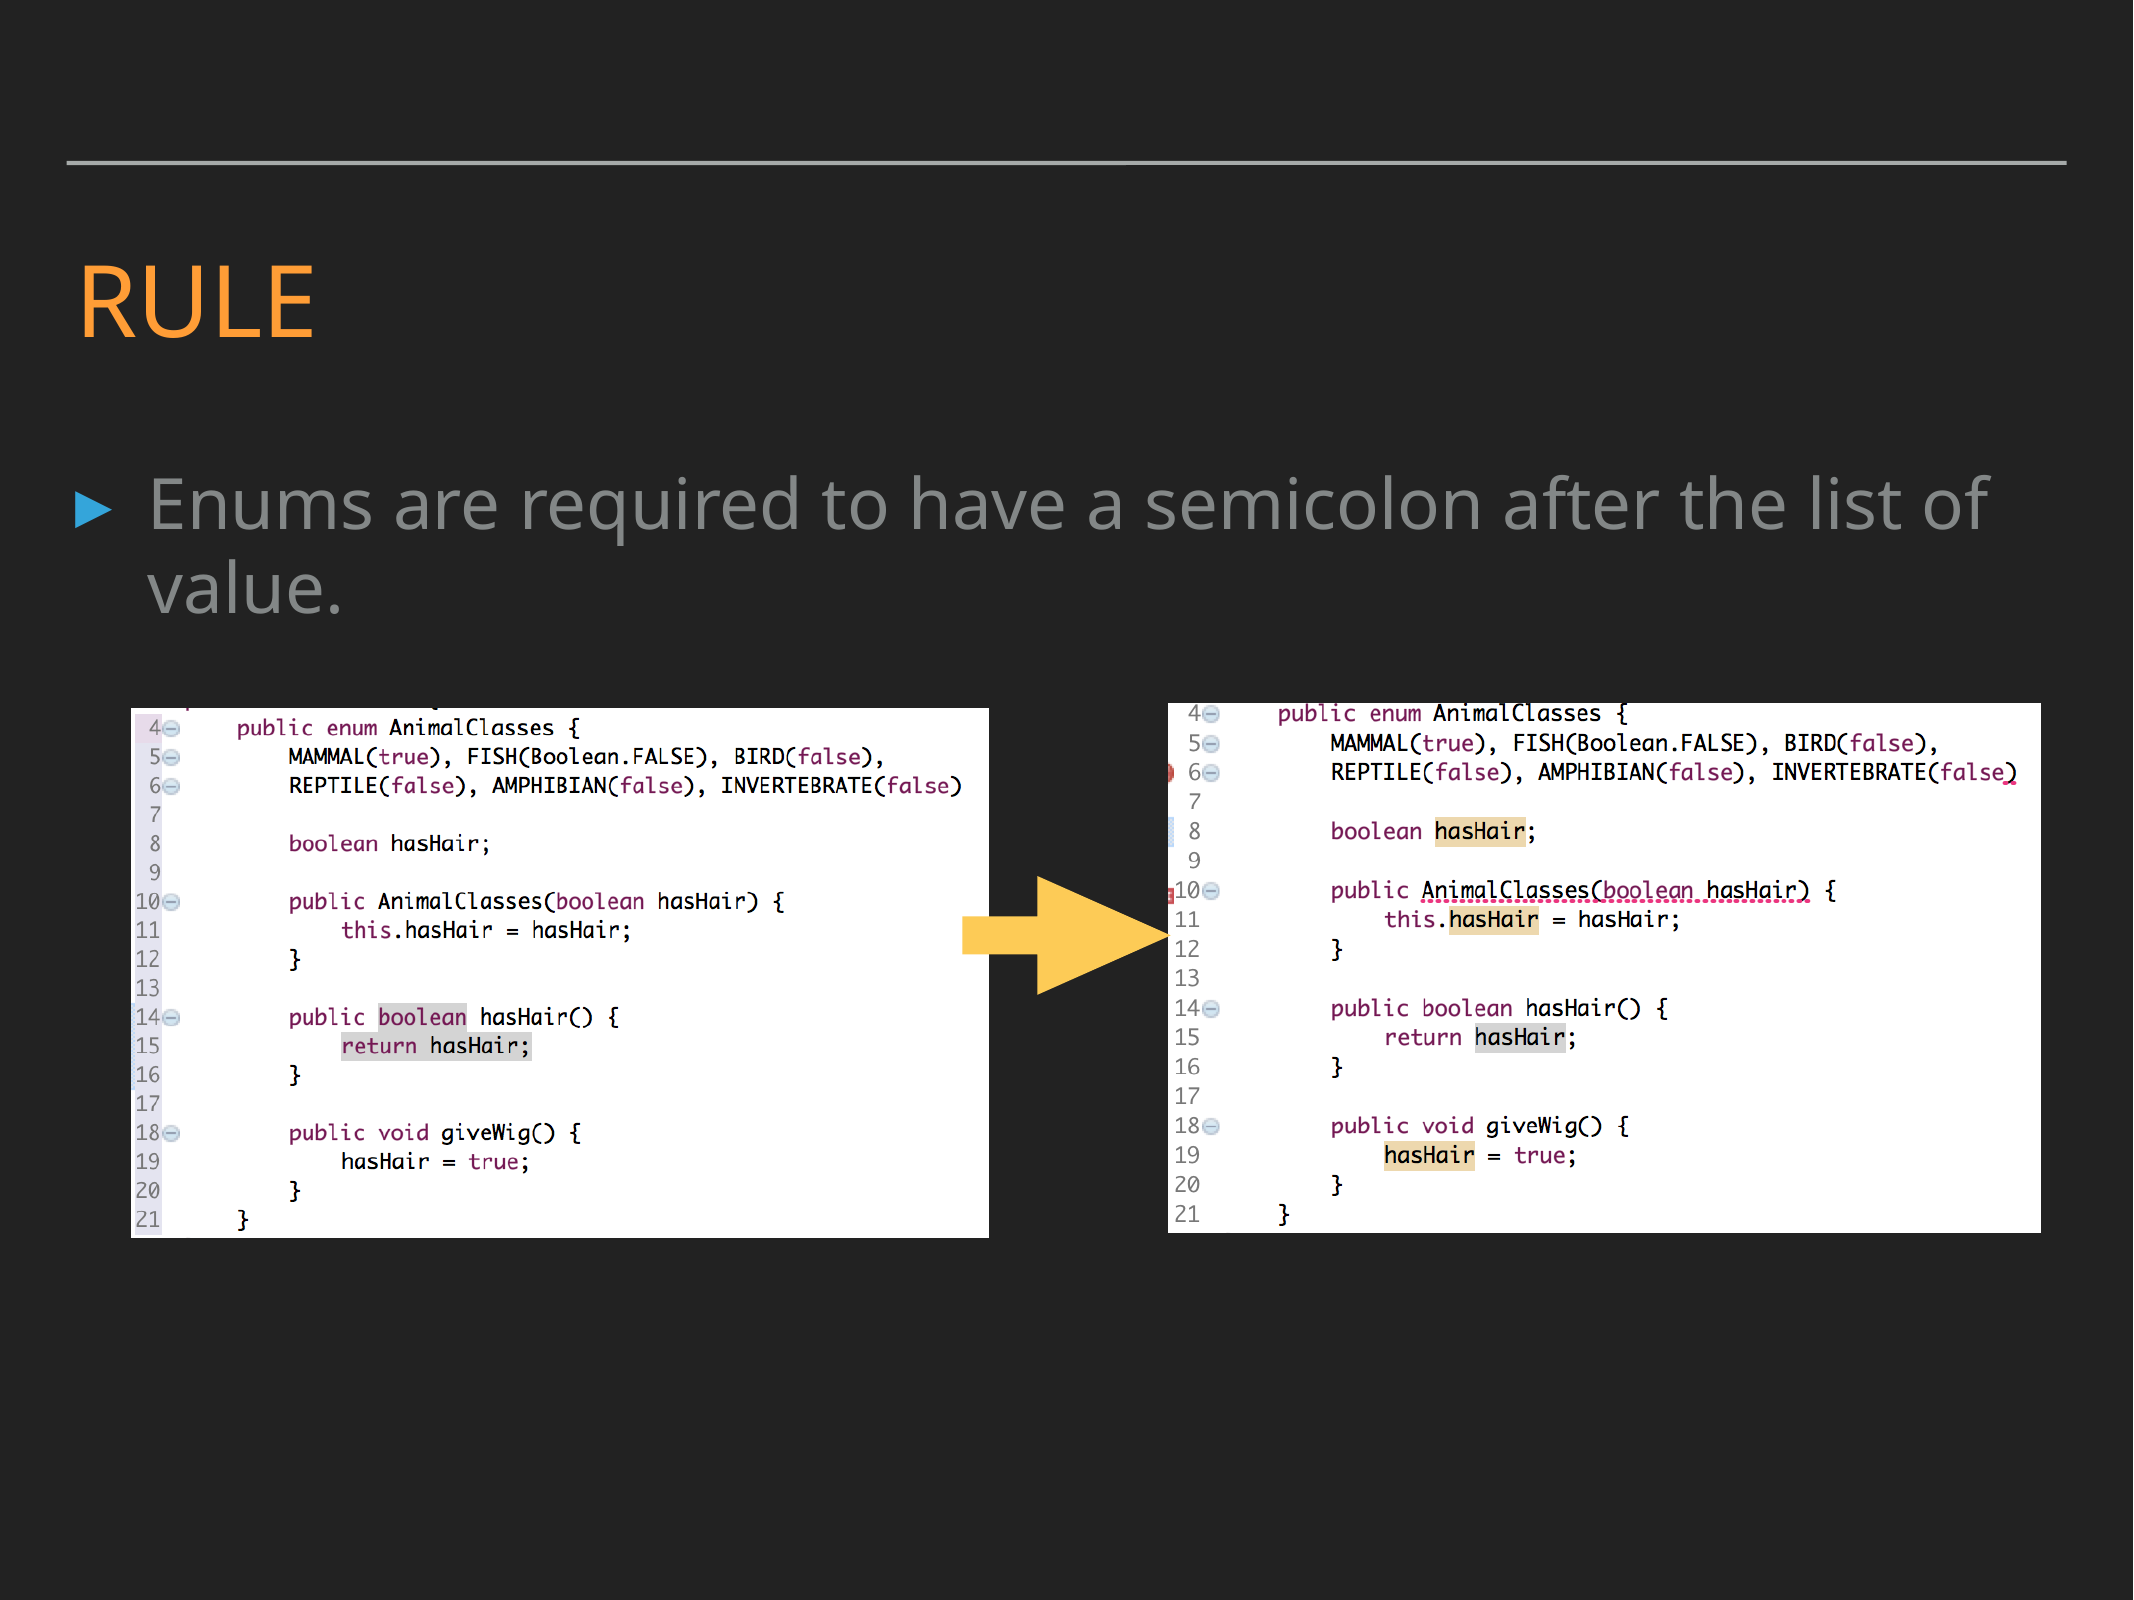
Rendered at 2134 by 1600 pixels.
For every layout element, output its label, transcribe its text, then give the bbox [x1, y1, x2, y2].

picture [1168, 703, 2041, 1233]
title Rule [66, 251, 2068, 372]
text_box [990, 876, 1168, 995]
picture [131, 708, 990, 1238]
list Enums are required to have a semicolon after the list of value. [66, 449, 2068, 1453]
